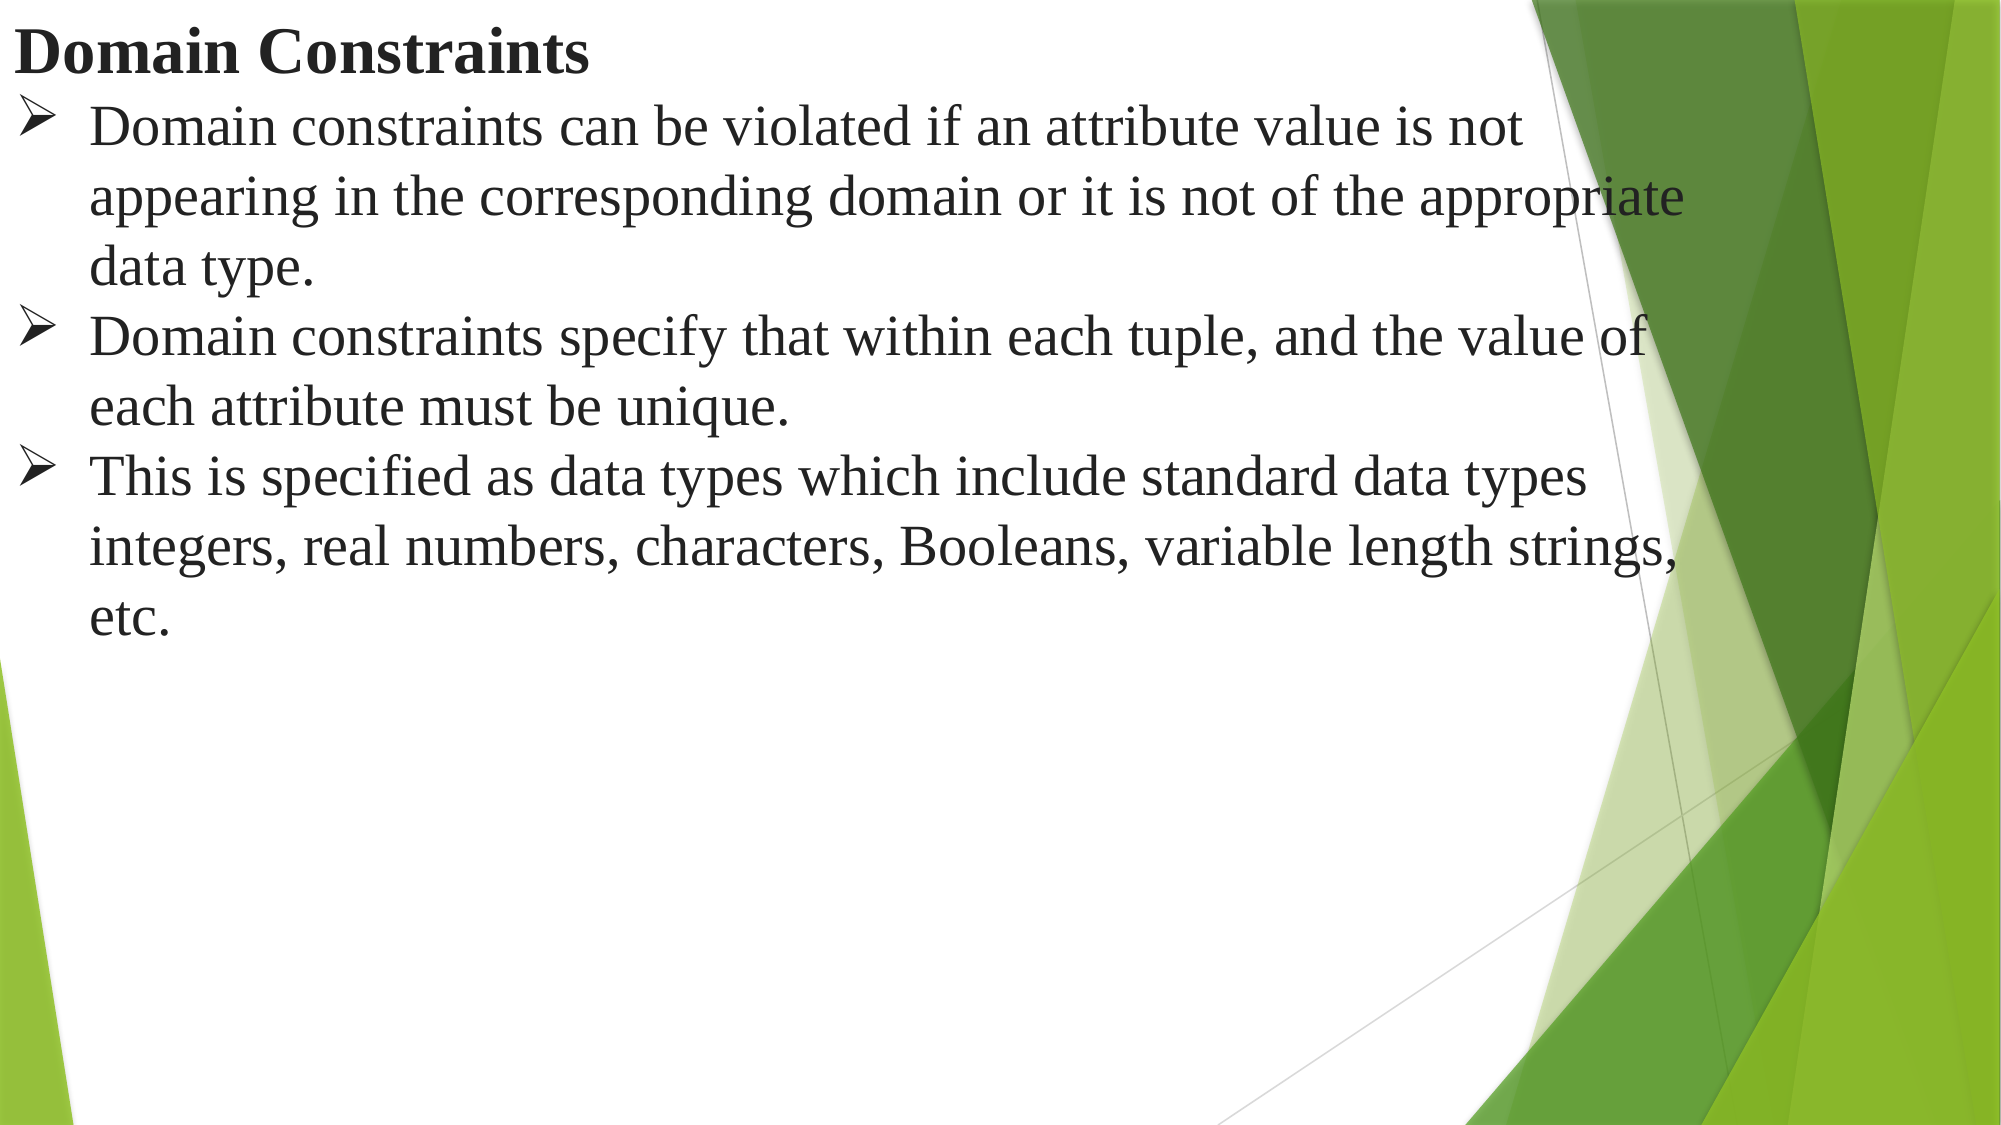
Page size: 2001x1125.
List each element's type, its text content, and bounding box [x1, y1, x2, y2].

text_box Domain Constraints Domain constraints can be violated if an attribute value is not appearing in the corresponding domain or it is not of the appropriate data type. Domain constraints specify that within each tuple, and the value of each attribute must be unique. This is specified as data types which include standard data types integers, real numbers, characters, Booleans, variable length strings, etc. [0, 0, 1778, 655]
